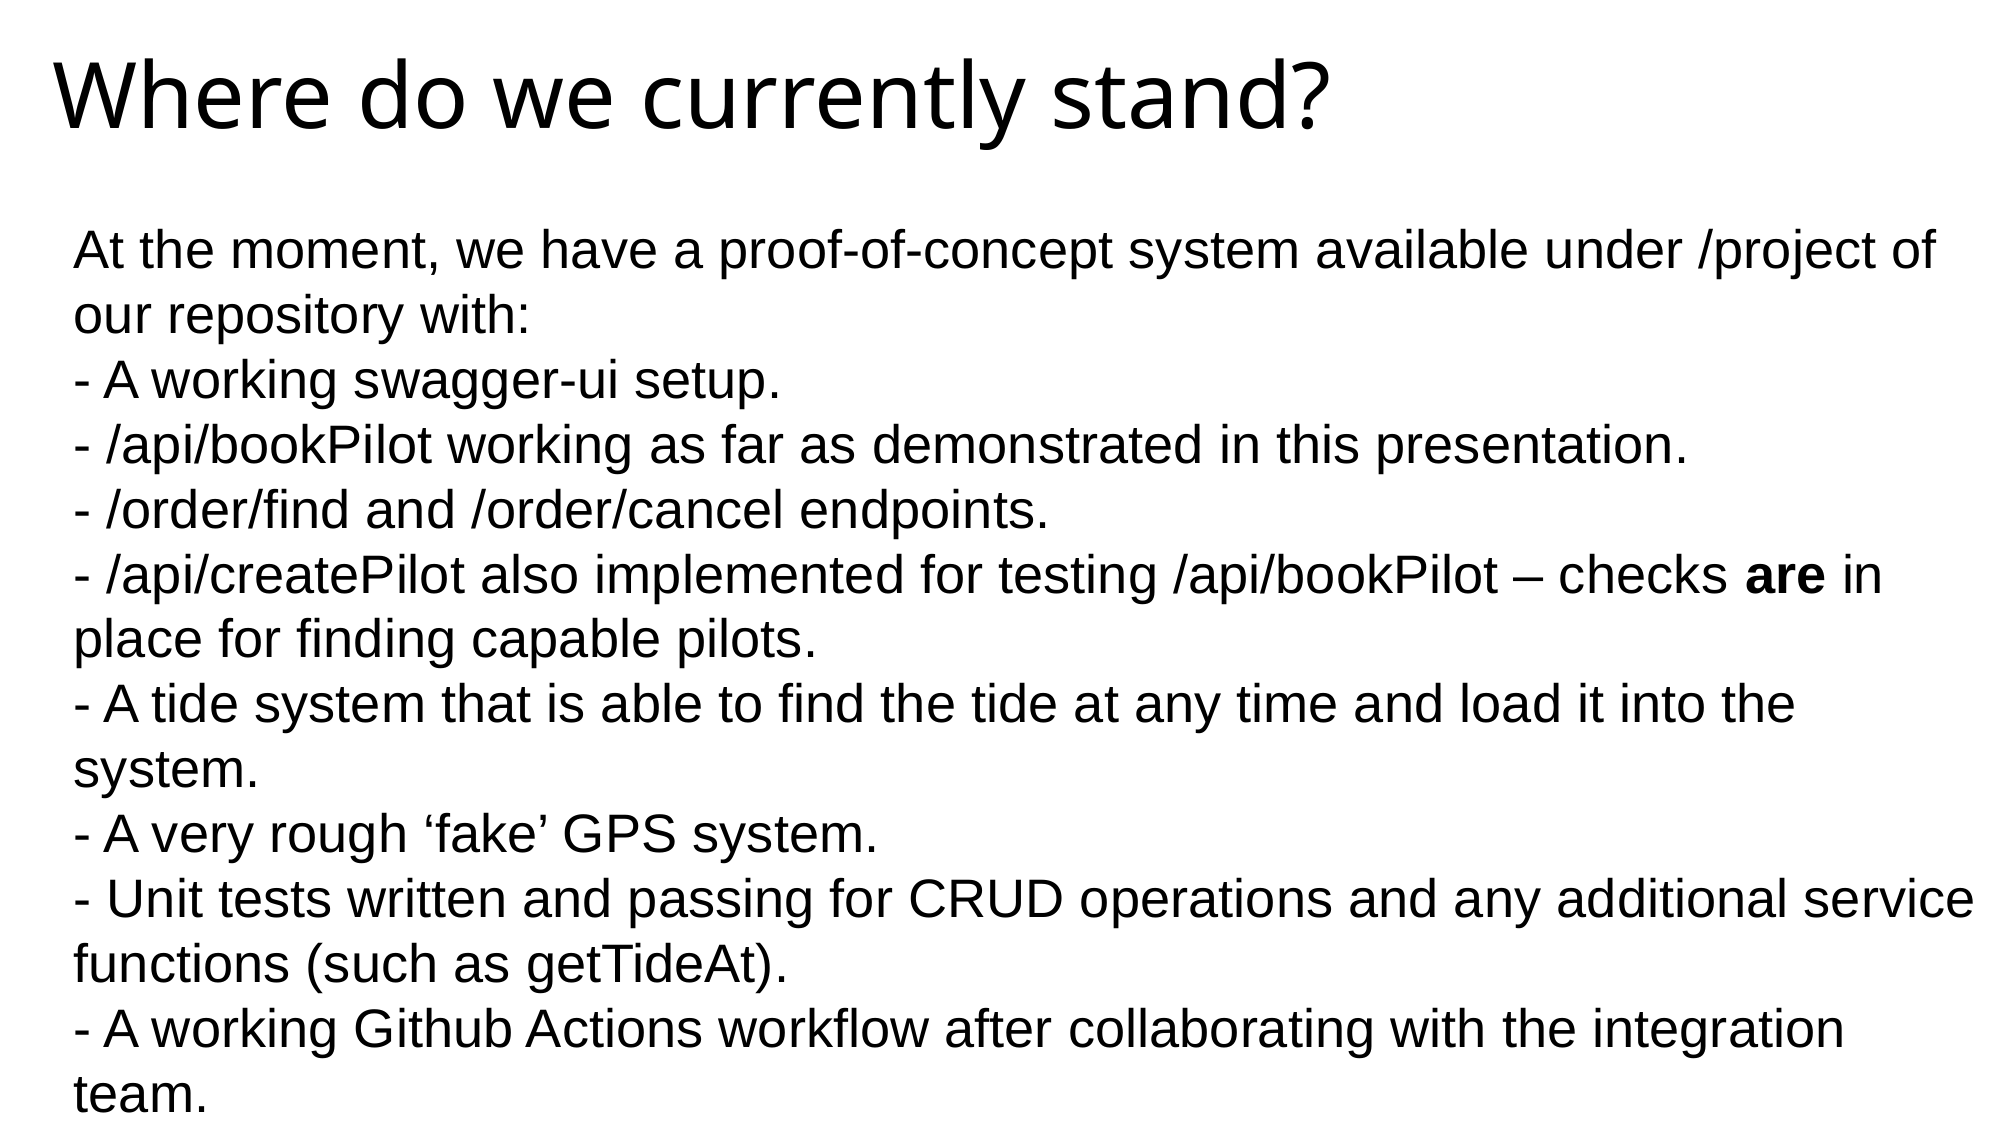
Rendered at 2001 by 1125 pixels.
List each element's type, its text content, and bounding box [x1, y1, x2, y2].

text_box Where do we currently stand? [37, 29, 1949, 152]
text_box At the moment, we have a proof-of-concept system available under /project of our repository with: - A working swagger-ui setup. - /api/bookPilot working as far as demonstrated in this presentation. - /order/find and /order/cancel endpoints. - /api/createPilot also implemented for testing /api/bookPilot – checks are in place for finding capable pilots. - A tide system that is able to find the tide at any time and load it into the system. - A very rough ‘fake’ GPS system. - Unit tests written and passing for CRUD operations and any additional service functions (such as getTideAt). - A working Github Actions workflow after collaborating with the integration team. [59, 206, 2000, 948]
